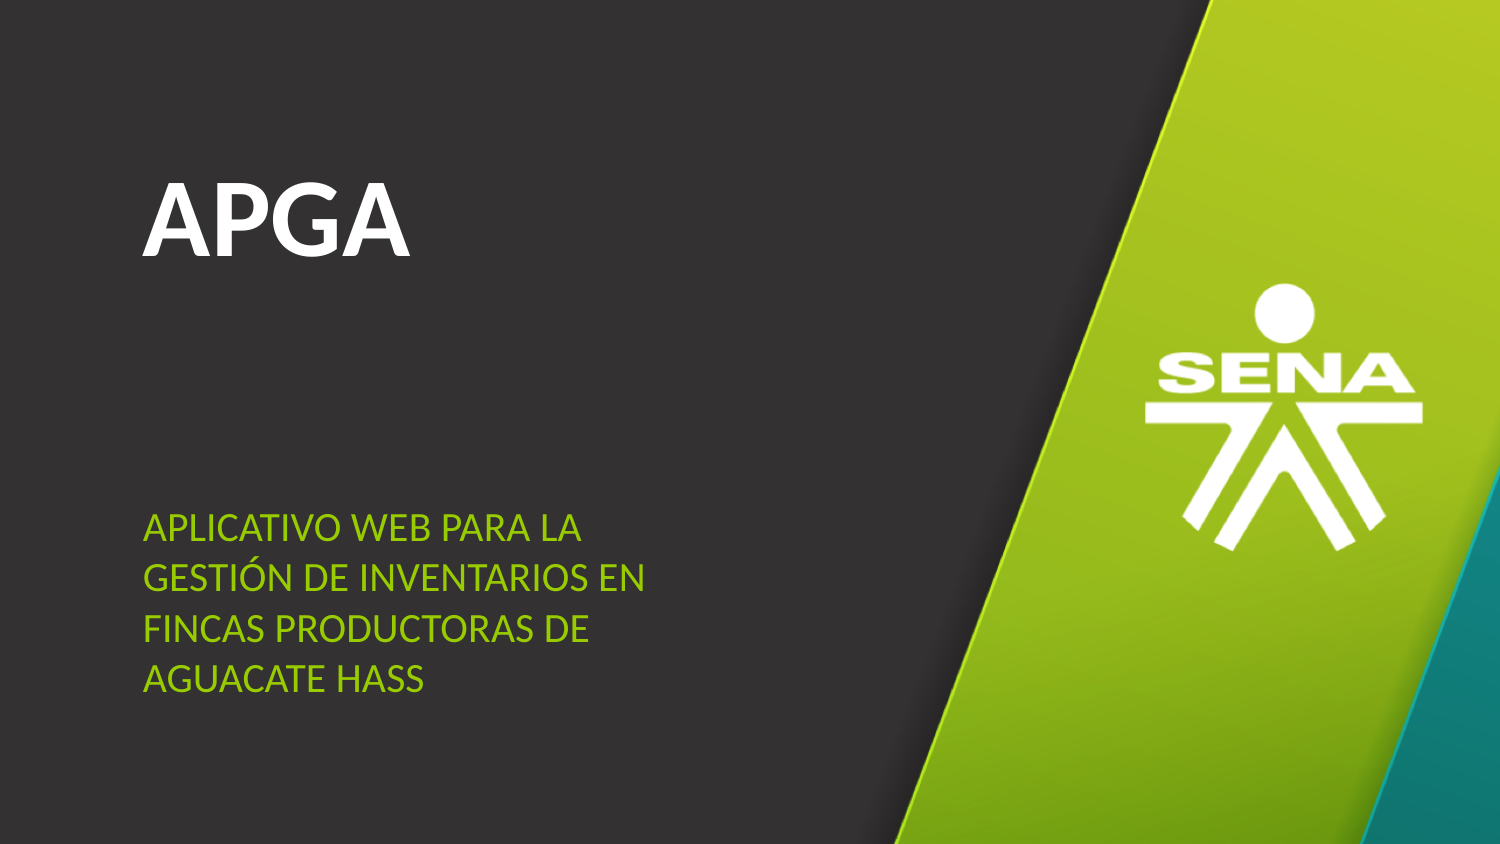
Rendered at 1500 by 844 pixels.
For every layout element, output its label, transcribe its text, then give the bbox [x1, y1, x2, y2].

text_box APLICATIVO WEB PARA LA GESTIÓN DE INVENTARIOS EN FINCAS PRODUCTORAS DE AGUACATE HASS [127, 492, 737, 735]
text_box APGA [127, 136, 855, 293]
picture [0, 0, 1500, 844]
